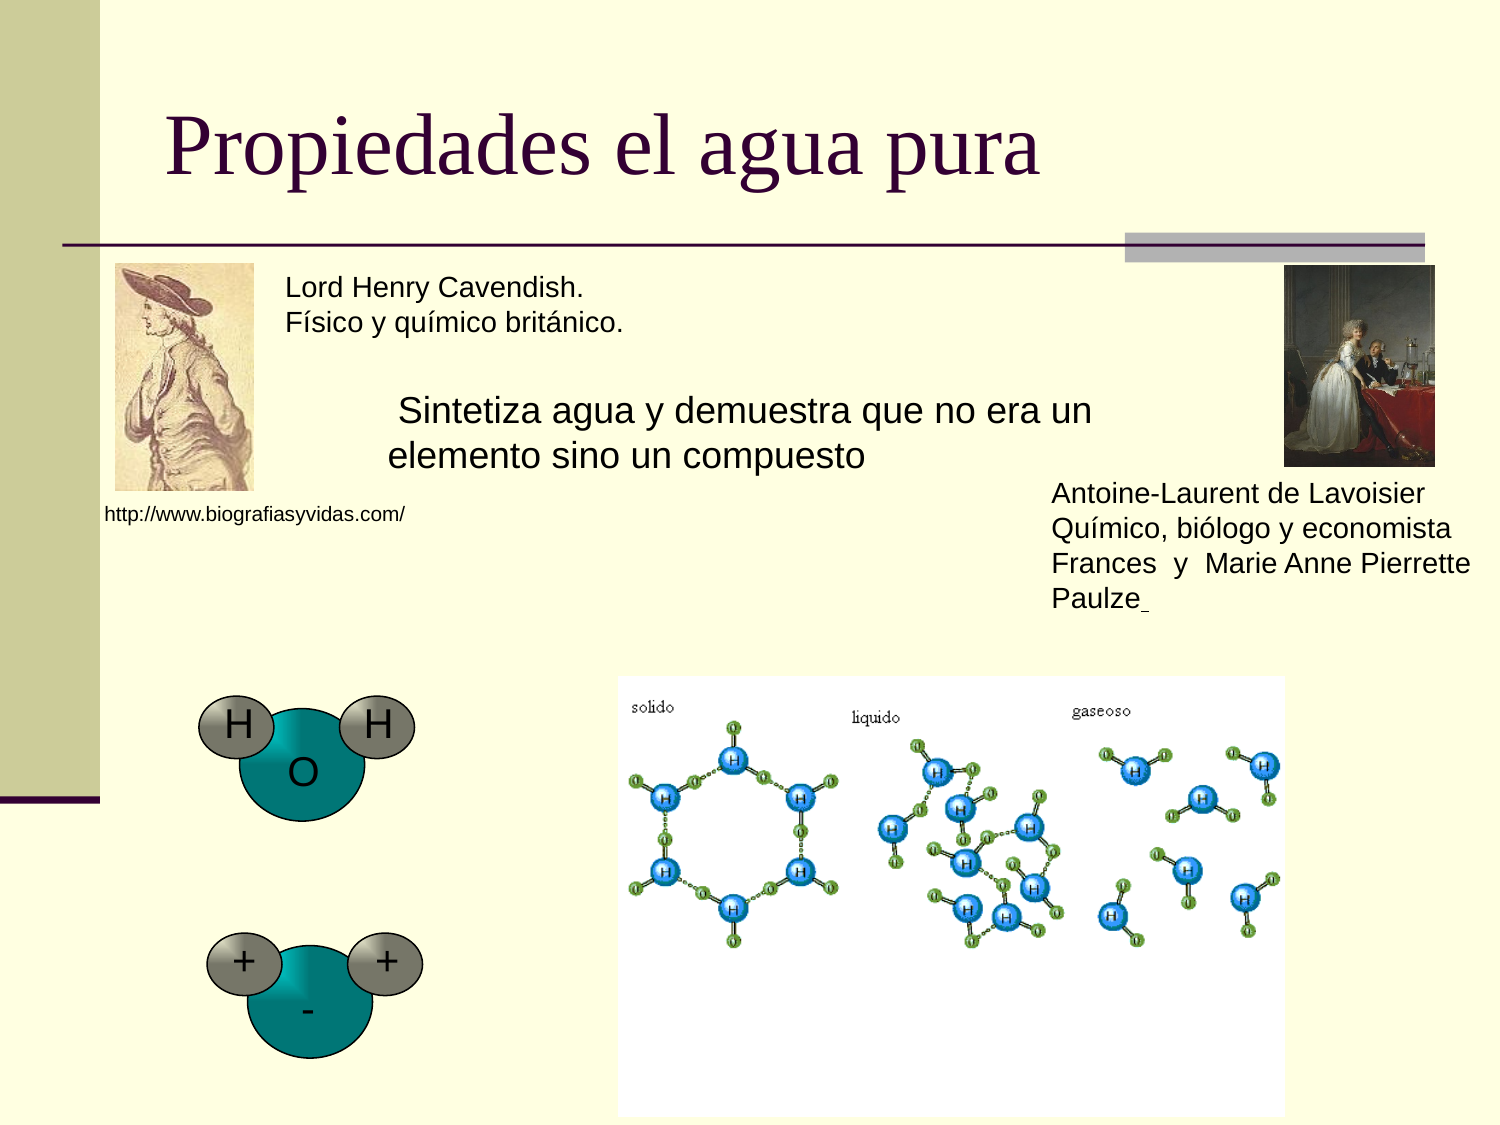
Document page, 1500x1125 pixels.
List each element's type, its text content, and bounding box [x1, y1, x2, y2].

text_box http://www.biografiasyvidas.com/ [89, 492, 421, 533]
text_box Lord Henry Cavendish. Físico y químico británico. [270, 260, 640, 346]
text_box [206, 932, 448, 1059]
text_box Propiedades el agua pura [149, 45, 1425, 233]
text_box Antoine-Laurent de Lavoisier Químico, biólogo y economista Frances y Marie Anne Pierrette Paulze [1036, 467, 1500, 623]
text_box Sintetiza agua y demuestra que no era un elemento sino un compuesto [372, 378, 1230, 484]
picture [115, 263, 255, 491]
picture [1283, 265, 1436, 467]
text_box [198, 695, 440, 822]
picture [618, 675, 1285, 1117]
